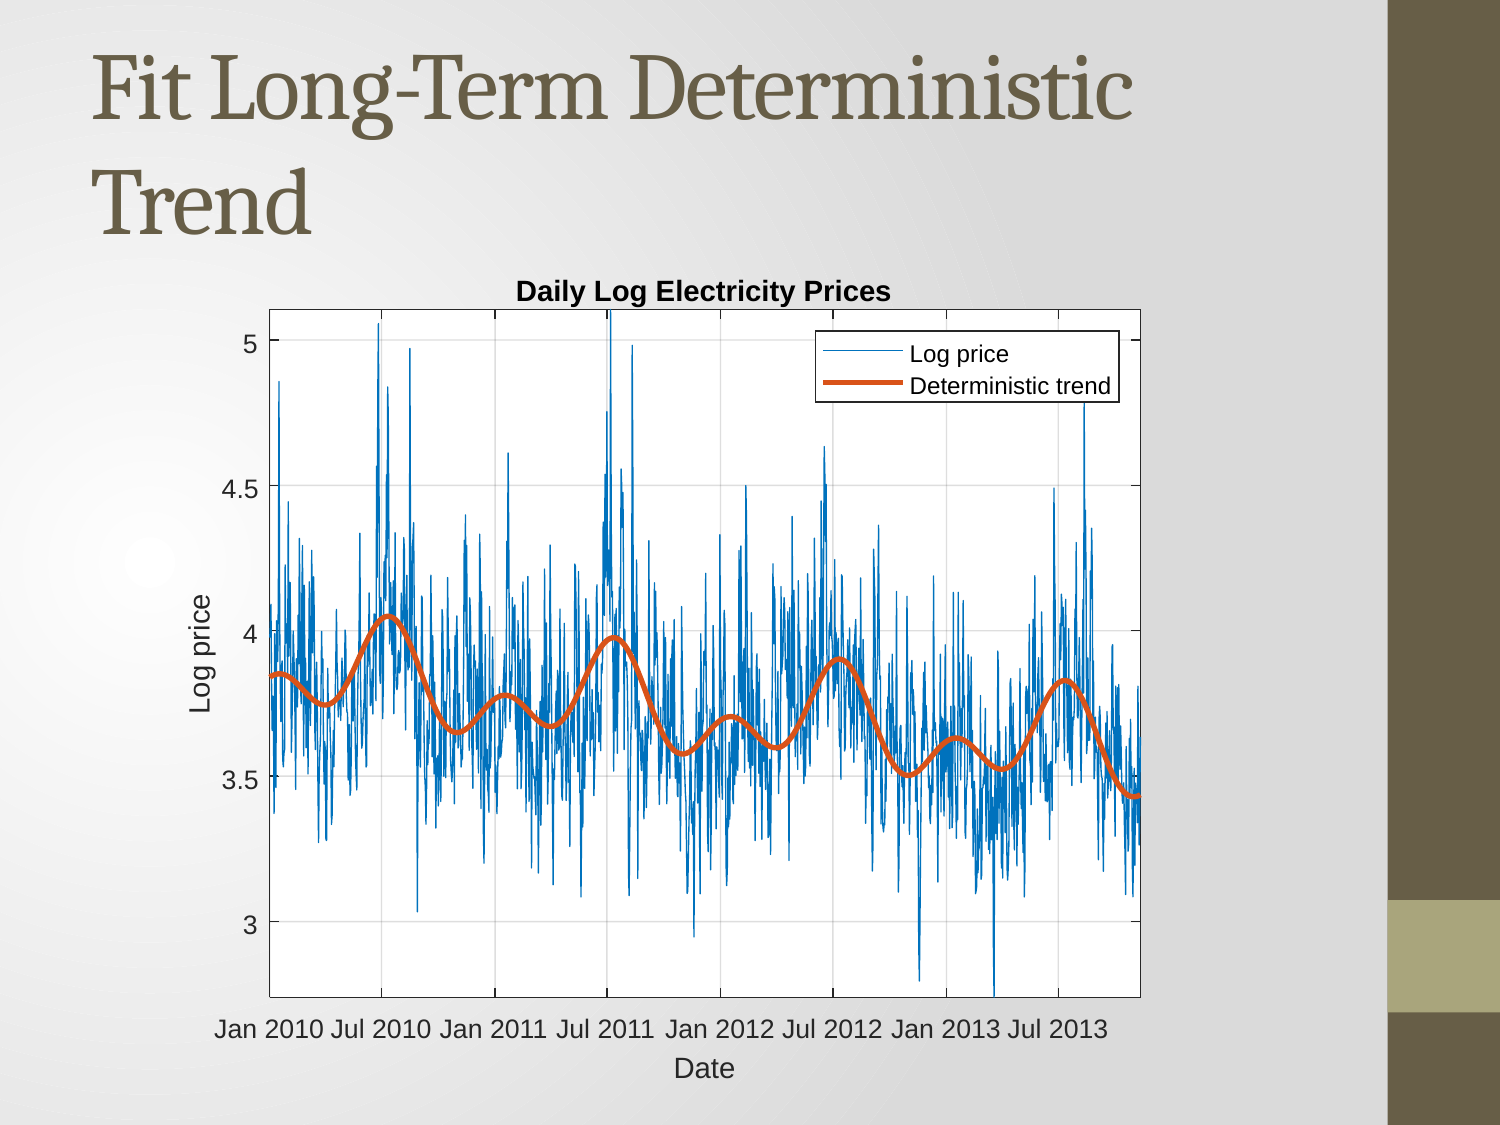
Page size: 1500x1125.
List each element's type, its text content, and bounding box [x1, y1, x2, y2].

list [123, 246, 1247, 1089]
title Fit Long-Term Deterministic Trend [75, 45, 1365, 233]
